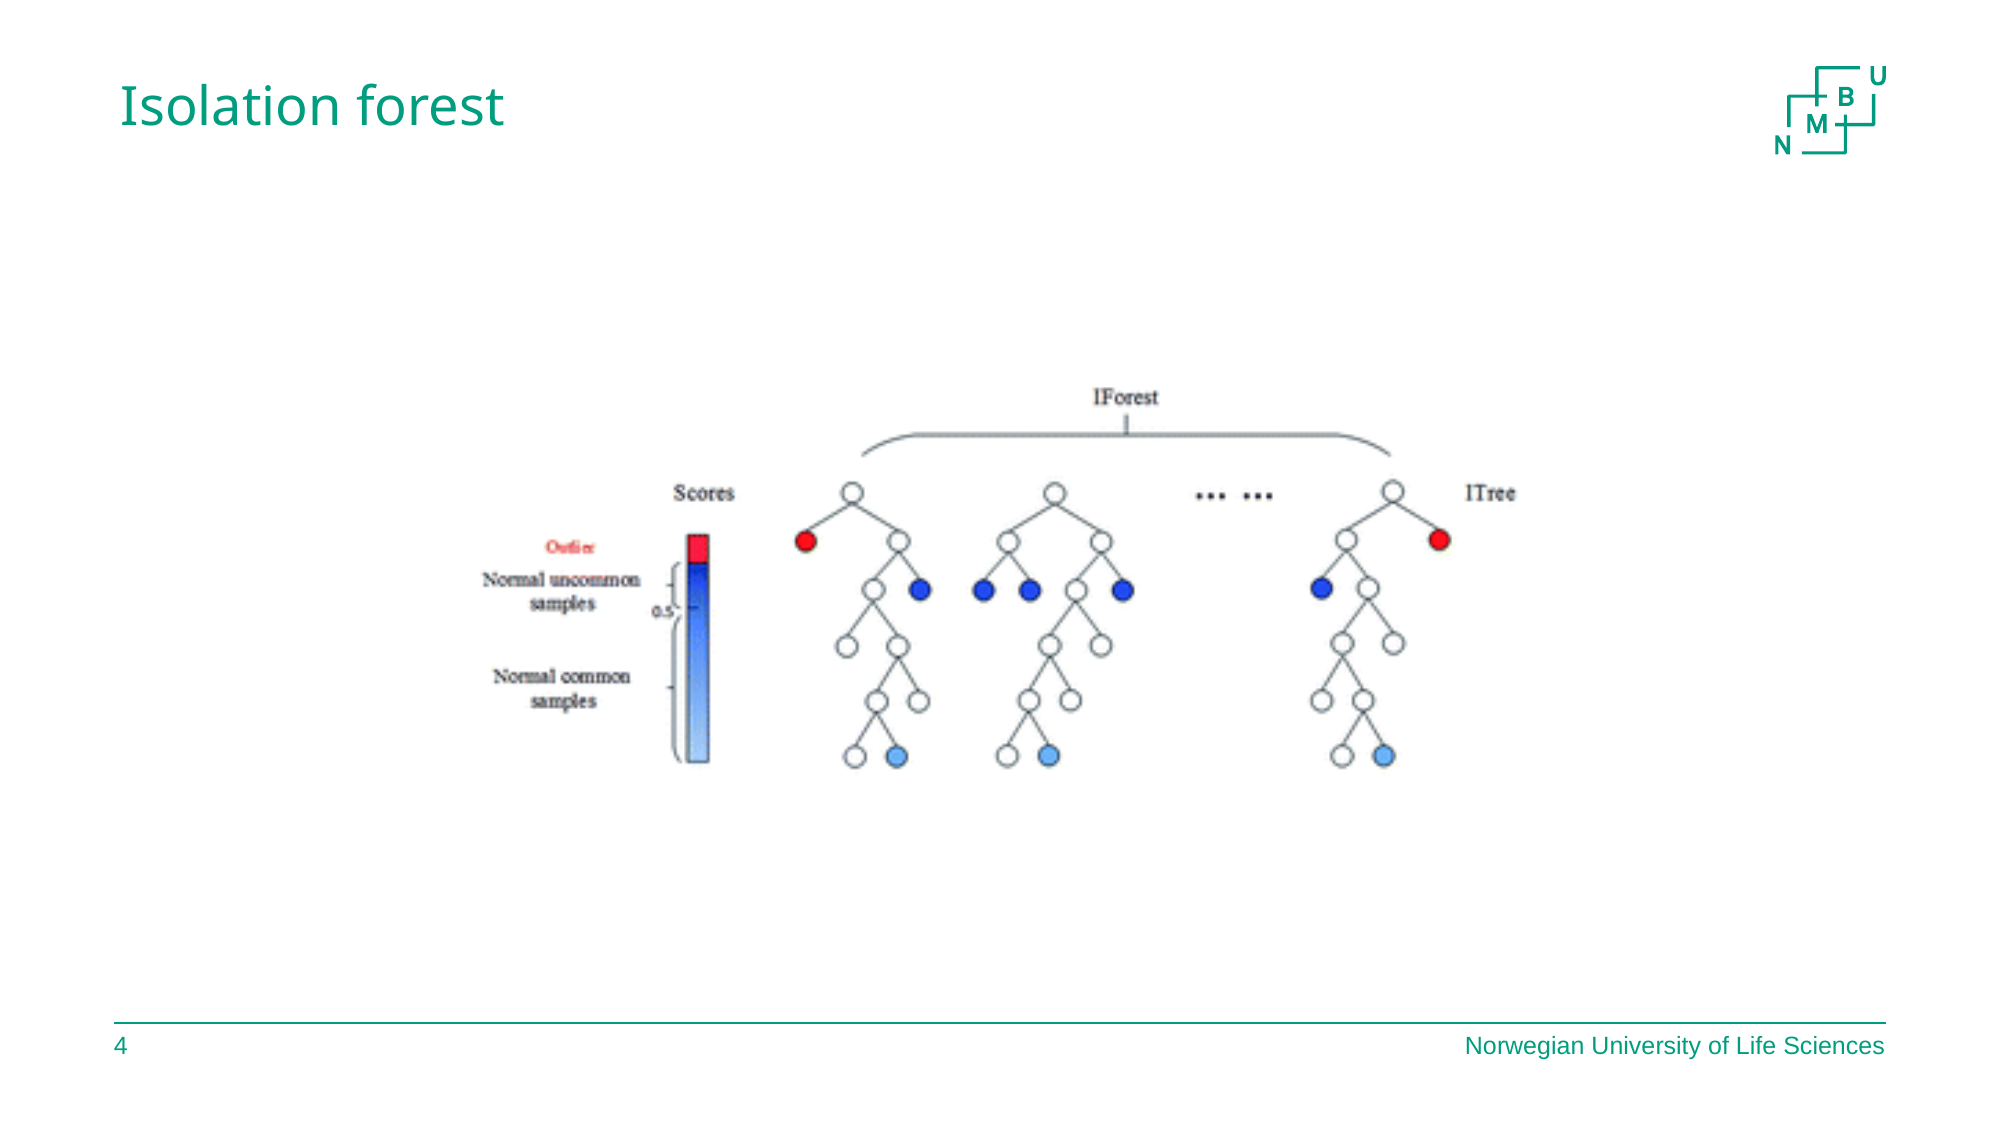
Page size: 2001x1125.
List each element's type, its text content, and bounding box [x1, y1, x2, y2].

slide_number 3 [114, 1027, 564, 1061]
footer Norwegian University of Life Sciences [1210, 1027, 1886, 1062]
text_box Isolation forest [106, 64, 520, 144]
picture [479, 386, 1521, 779]
